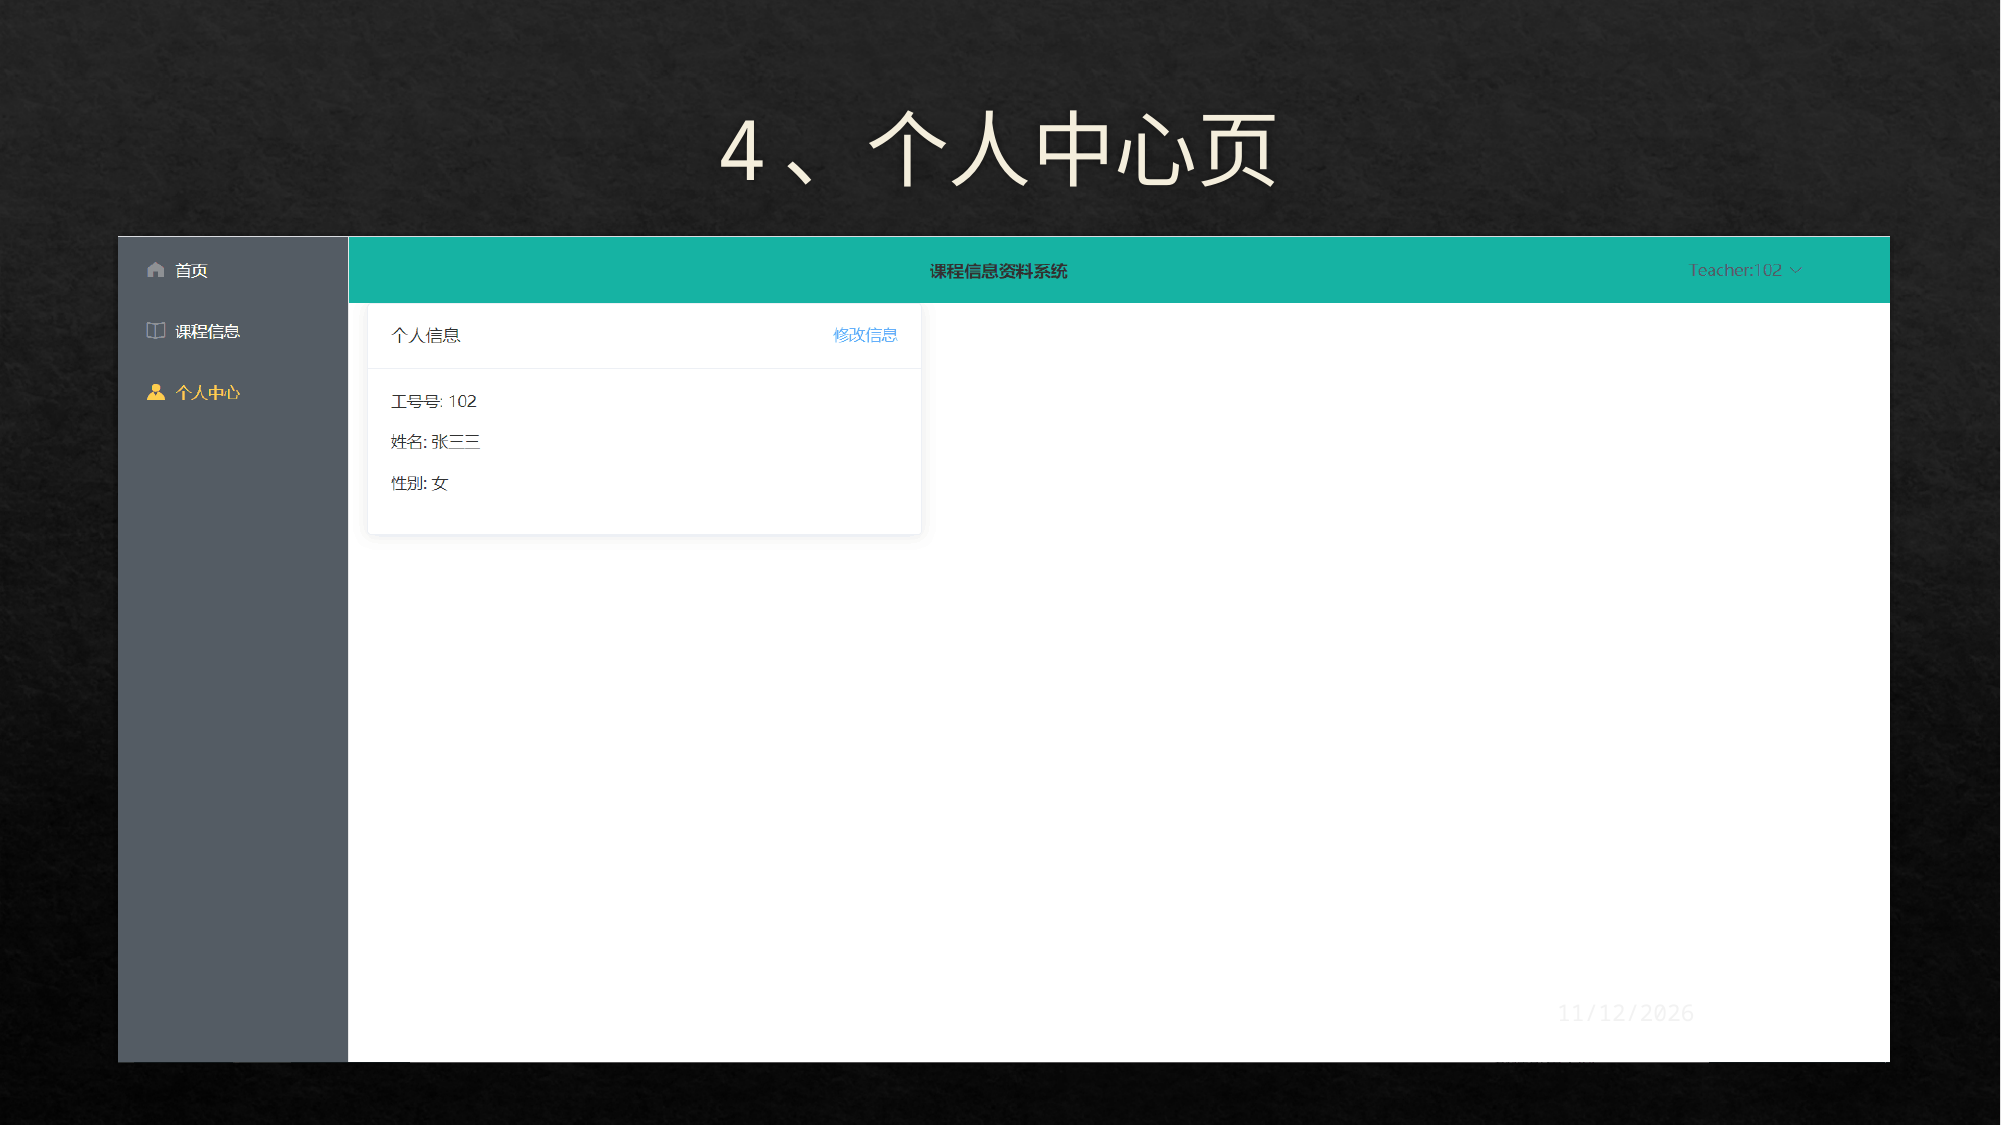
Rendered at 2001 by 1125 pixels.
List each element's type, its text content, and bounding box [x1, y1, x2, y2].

title 4、个人中心页 [149, 99, 1849, 232]
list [117, 235, 1890, 1064]
